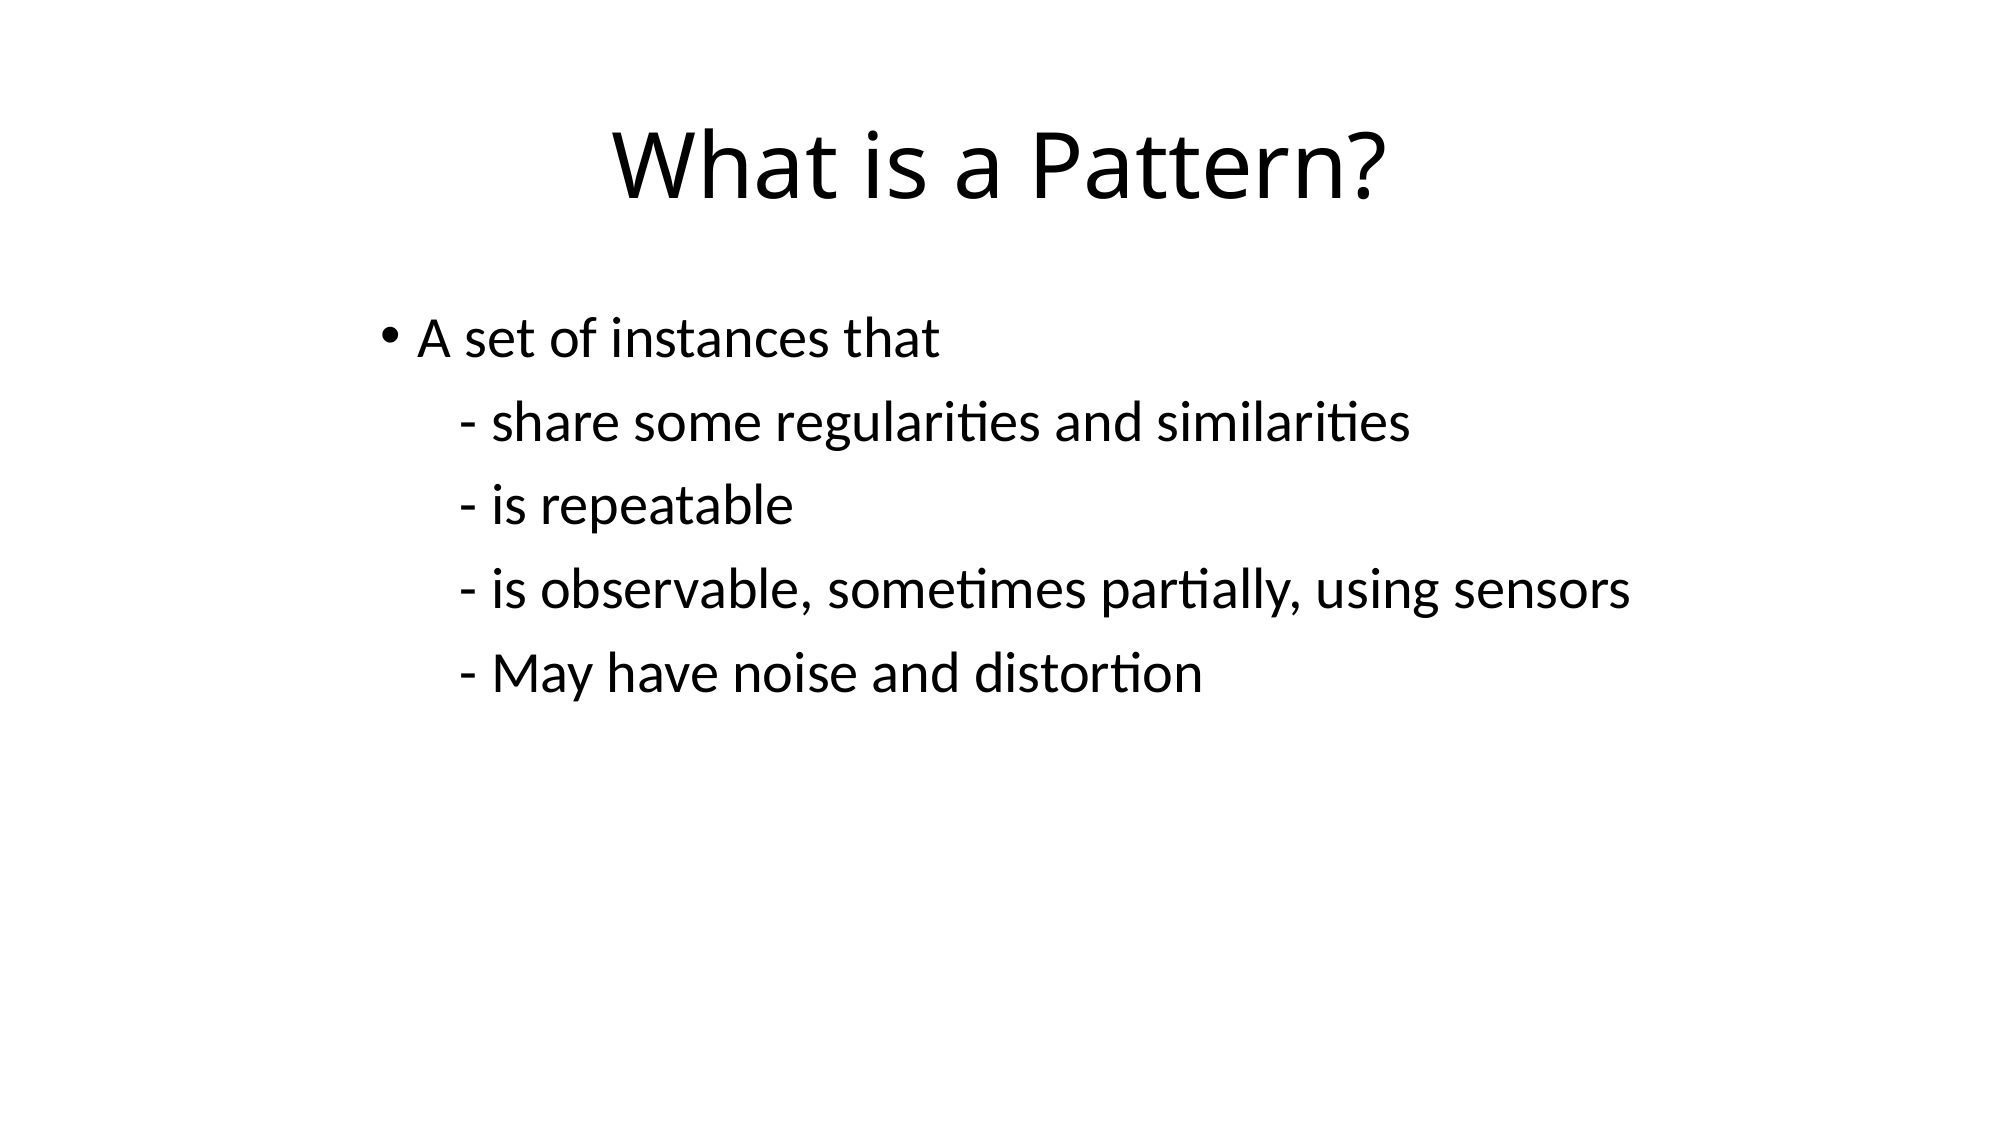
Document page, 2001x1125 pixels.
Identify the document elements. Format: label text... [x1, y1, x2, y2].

list A set of instances that - share some regularities and similarities - is repeatable - is observable, sometimes partially, using sensors - May have noise and distortion [365, 299, 1709, 1014]
title What is a Pattern? [137, 59, 1863, 278]
